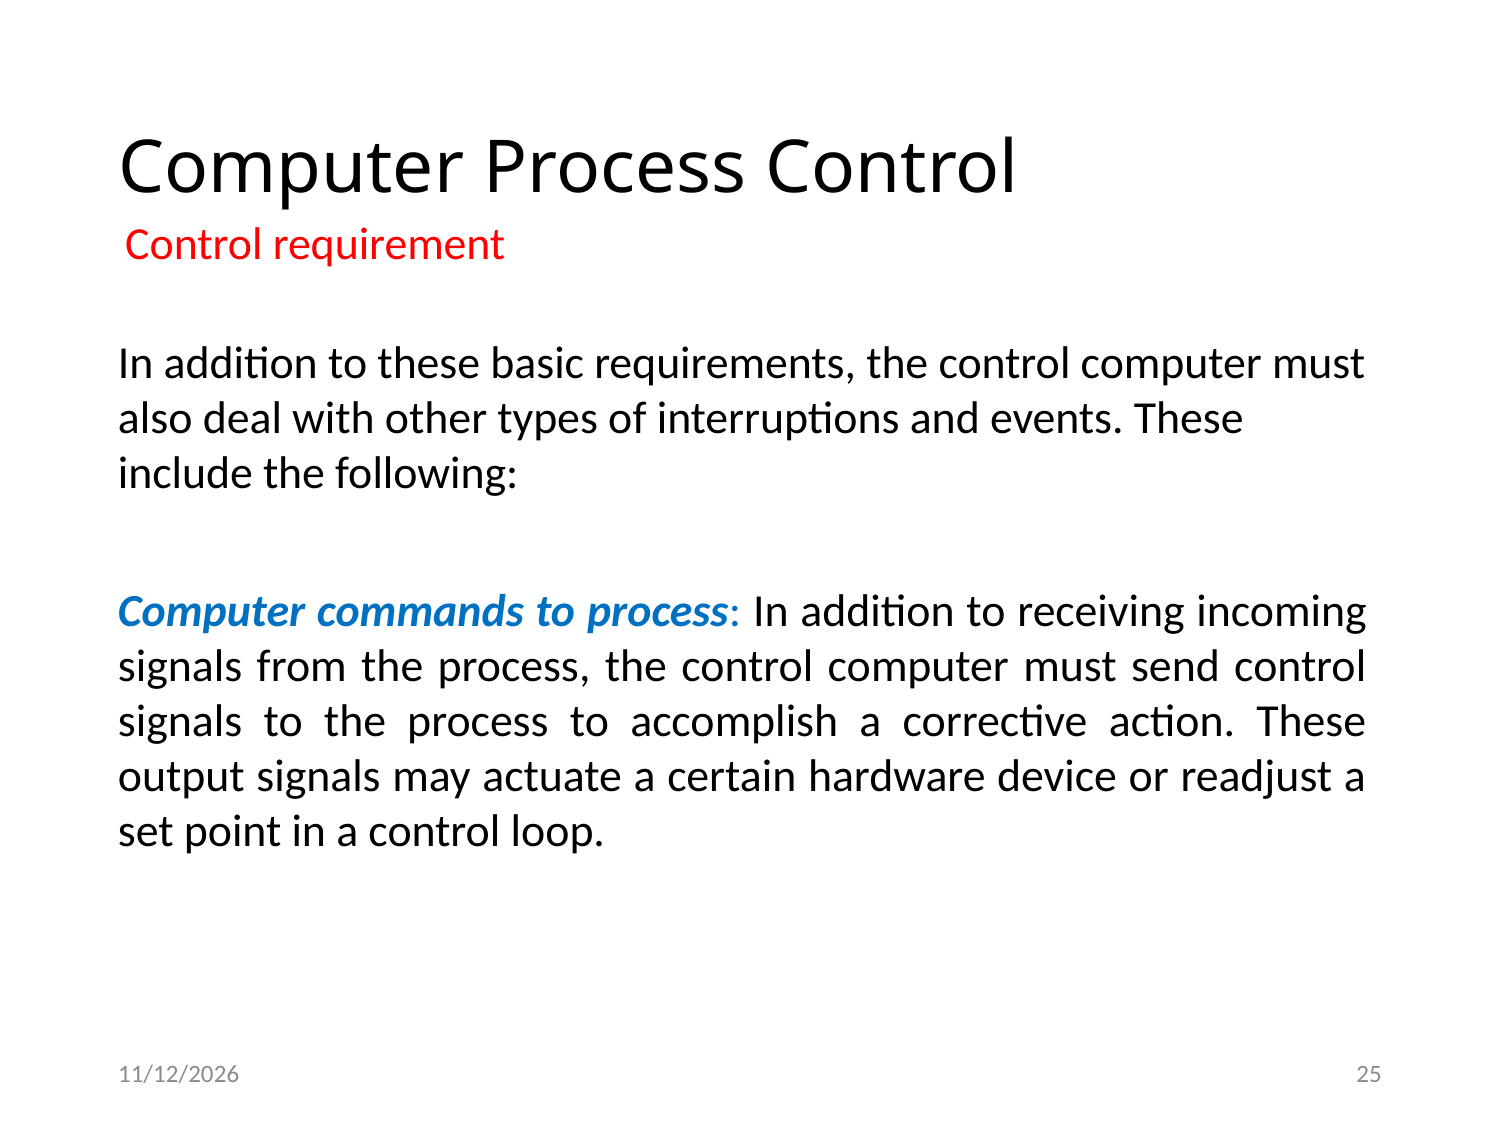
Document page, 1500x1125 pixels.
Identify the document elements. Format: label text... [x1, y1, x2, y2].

slide_number 25 [1059, 1042, 1397, 1103]
text_box Control requirement [110, 206, 1390, 277]
title Computer Process Control [103, 59, 1397, 278]
text_box Computer commands to process: In addition to receiving incoming signals from the process, the control computer must send control signals to the process to accomplish a corrective action. These output signals may actuate a certain hardware device or readjust a set point in a control loop. [103, 573, 1382, 863]
text_box In addition to these basic requirements, the control computer must also deal with other types of interruptions and events. These include the following: [103, 325, 1390, 506]
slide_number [103, 1042, 441, 1103]
